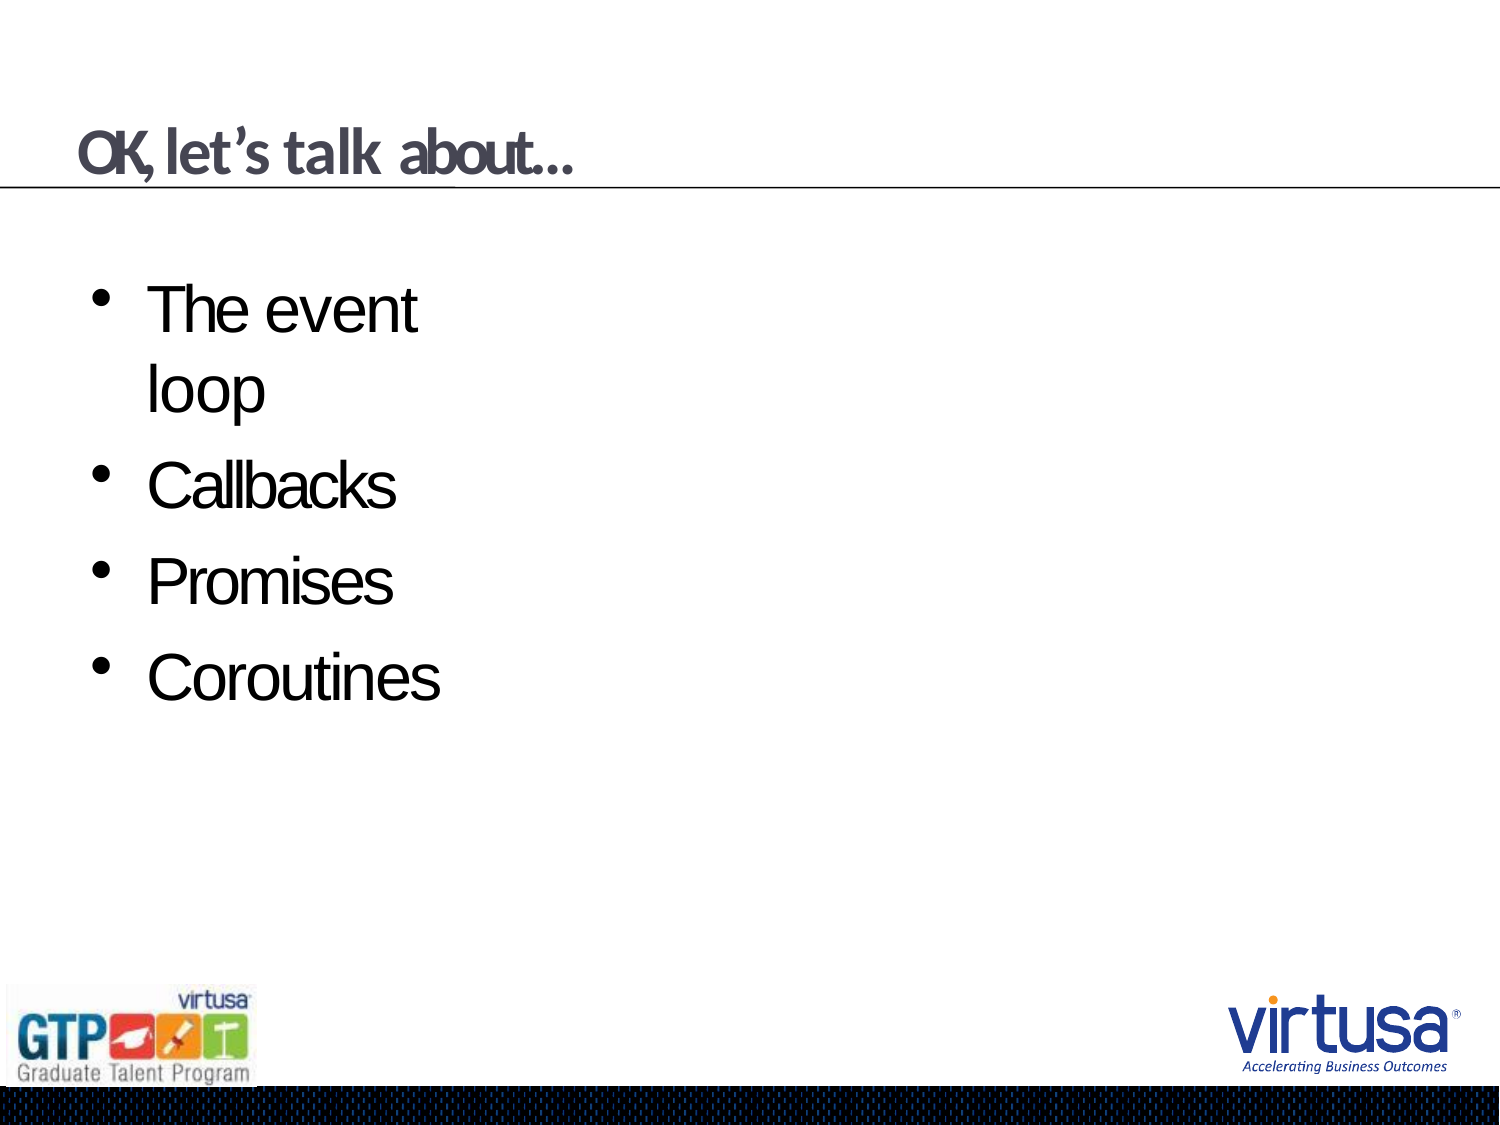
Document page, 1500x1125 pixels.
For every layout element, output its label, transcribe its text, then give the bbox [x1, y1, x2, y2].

title OK, let’s talk about… [75, 0, 1425, 188]
text_box The event loop Callbacks Promises Coroutines [87, 247, 553, 714]
picture [0, 984, 1499, 1125]
